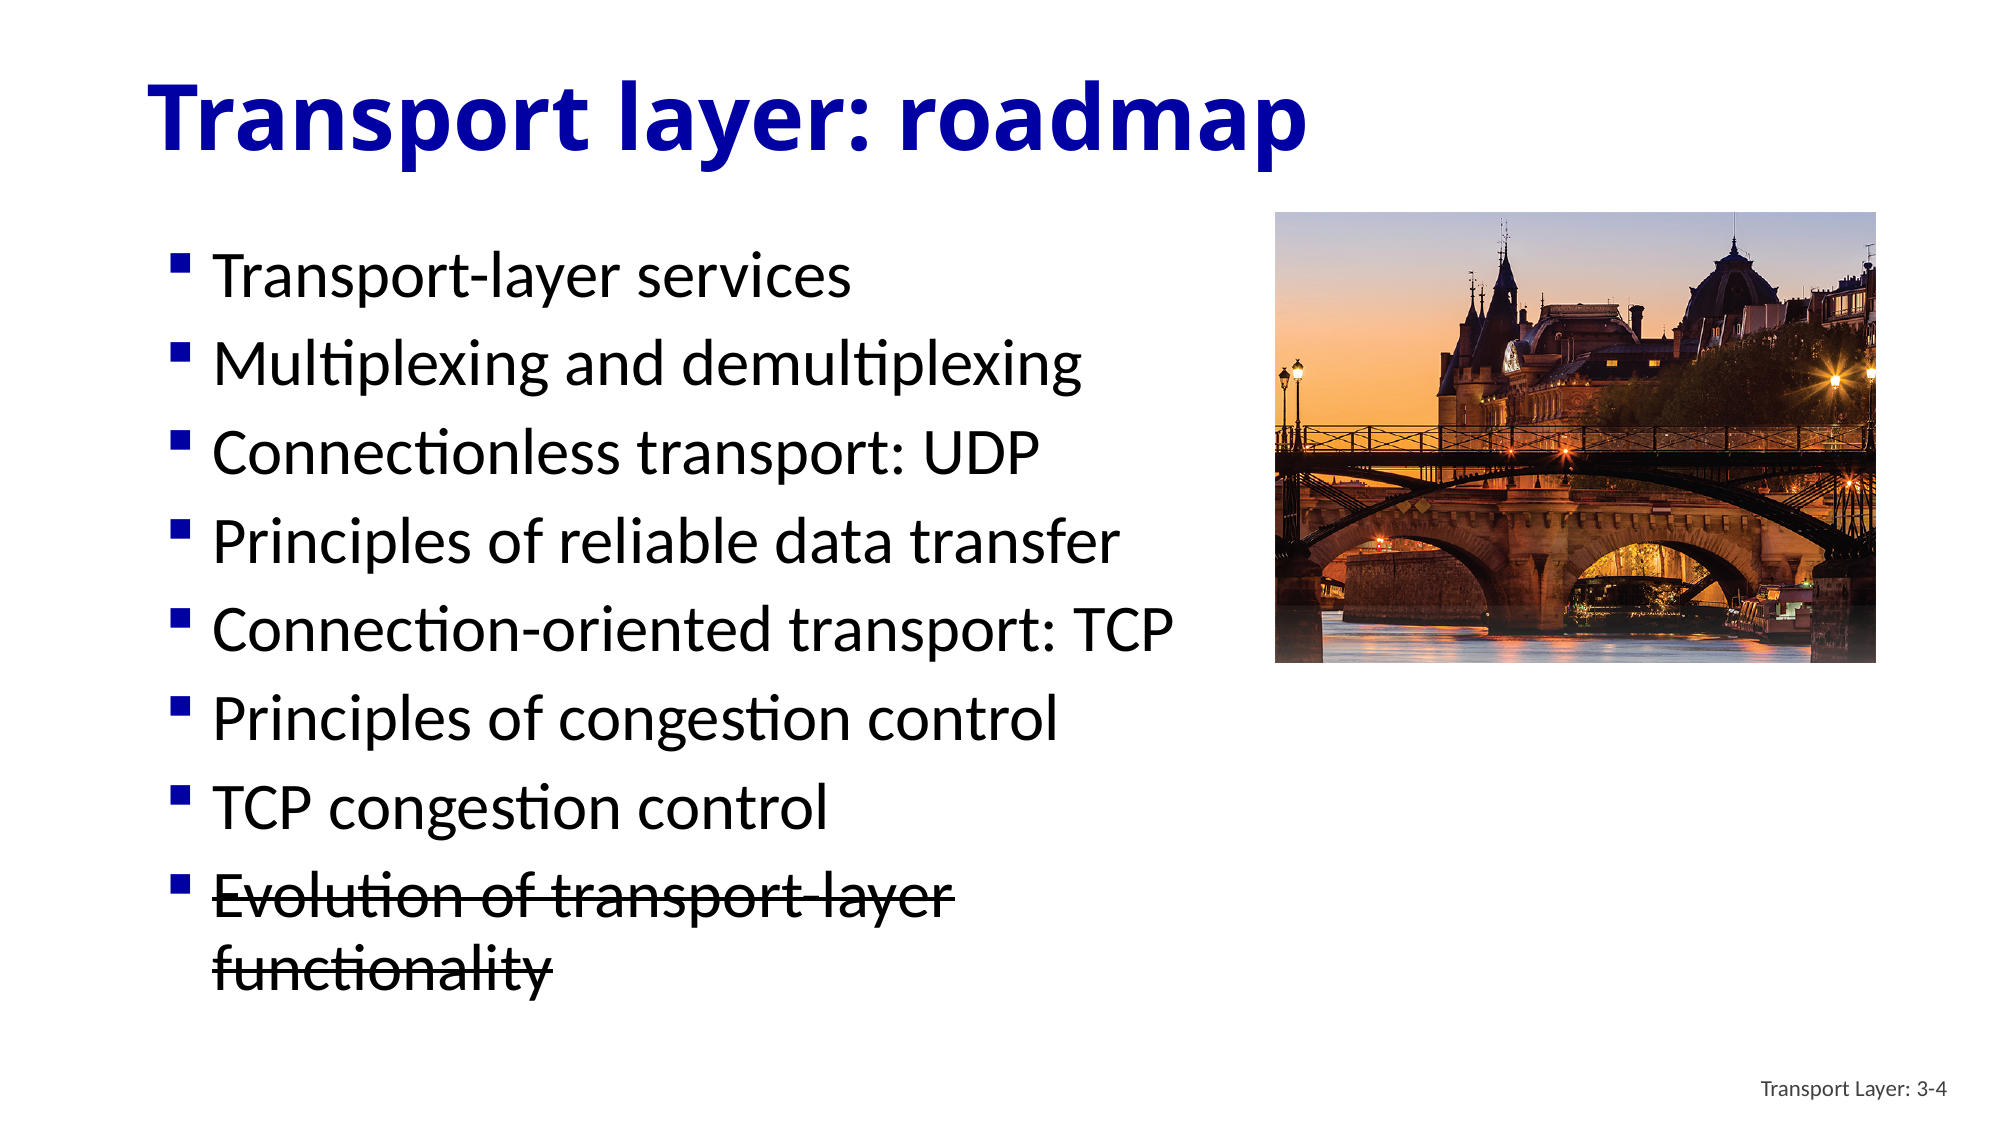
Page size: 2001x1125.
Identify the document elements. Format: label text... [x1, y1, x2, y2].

slide_number Transport Layer: 3-4 [1512, 1056, 1963, 1117]
list Transport-layer services Multiplexing and demultiplexing Connectionless transport: UDP Principles of reliable data transfer Connection-oriented transport: TCP Principles of congestion control TCP congestion control Evolution of transport-layer functionality [131, 231, 1217, 1057]
title Transport layer: roadmap [131, 47, 1856, 195]
picture [1275, 212, 1876, 663]
